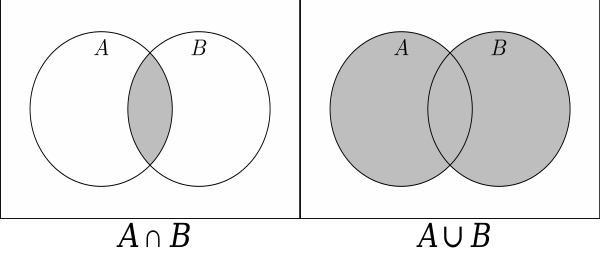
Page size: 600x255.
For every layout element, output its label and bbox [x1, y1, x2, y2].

text_box [0, 0, 600, 255]
